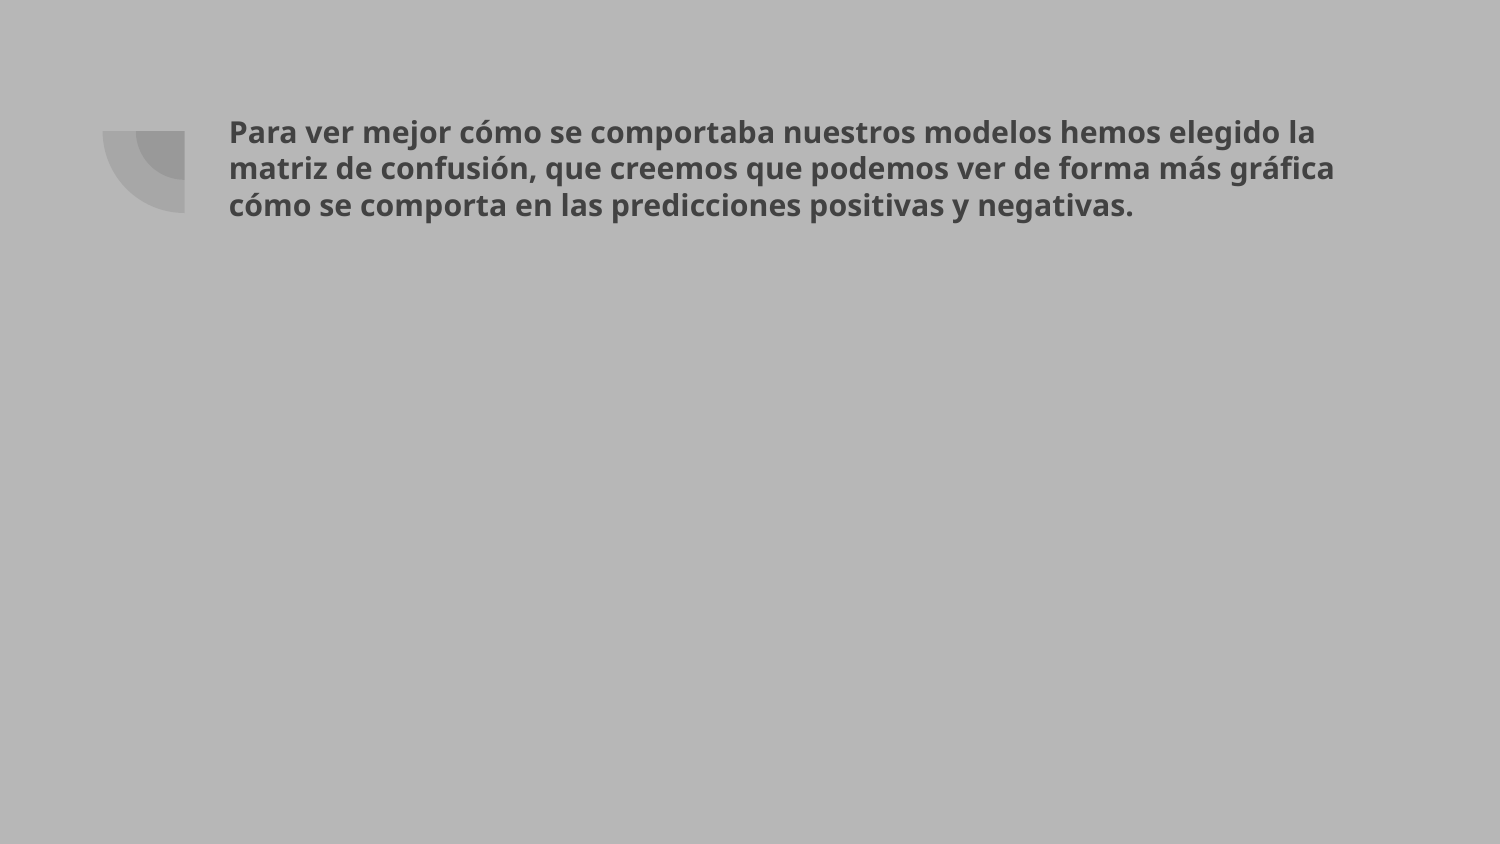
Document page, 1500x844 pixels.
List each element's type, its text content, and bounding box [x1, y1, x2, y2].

title Para ver mejor cómo se comportaba nuestros modelos hemos elegido la matriz de confusión, que creemos que podemos ver de forma más gráfica cómo se comporta en las predicciones positivas y negativas. [213, 98, 1368, 263]
